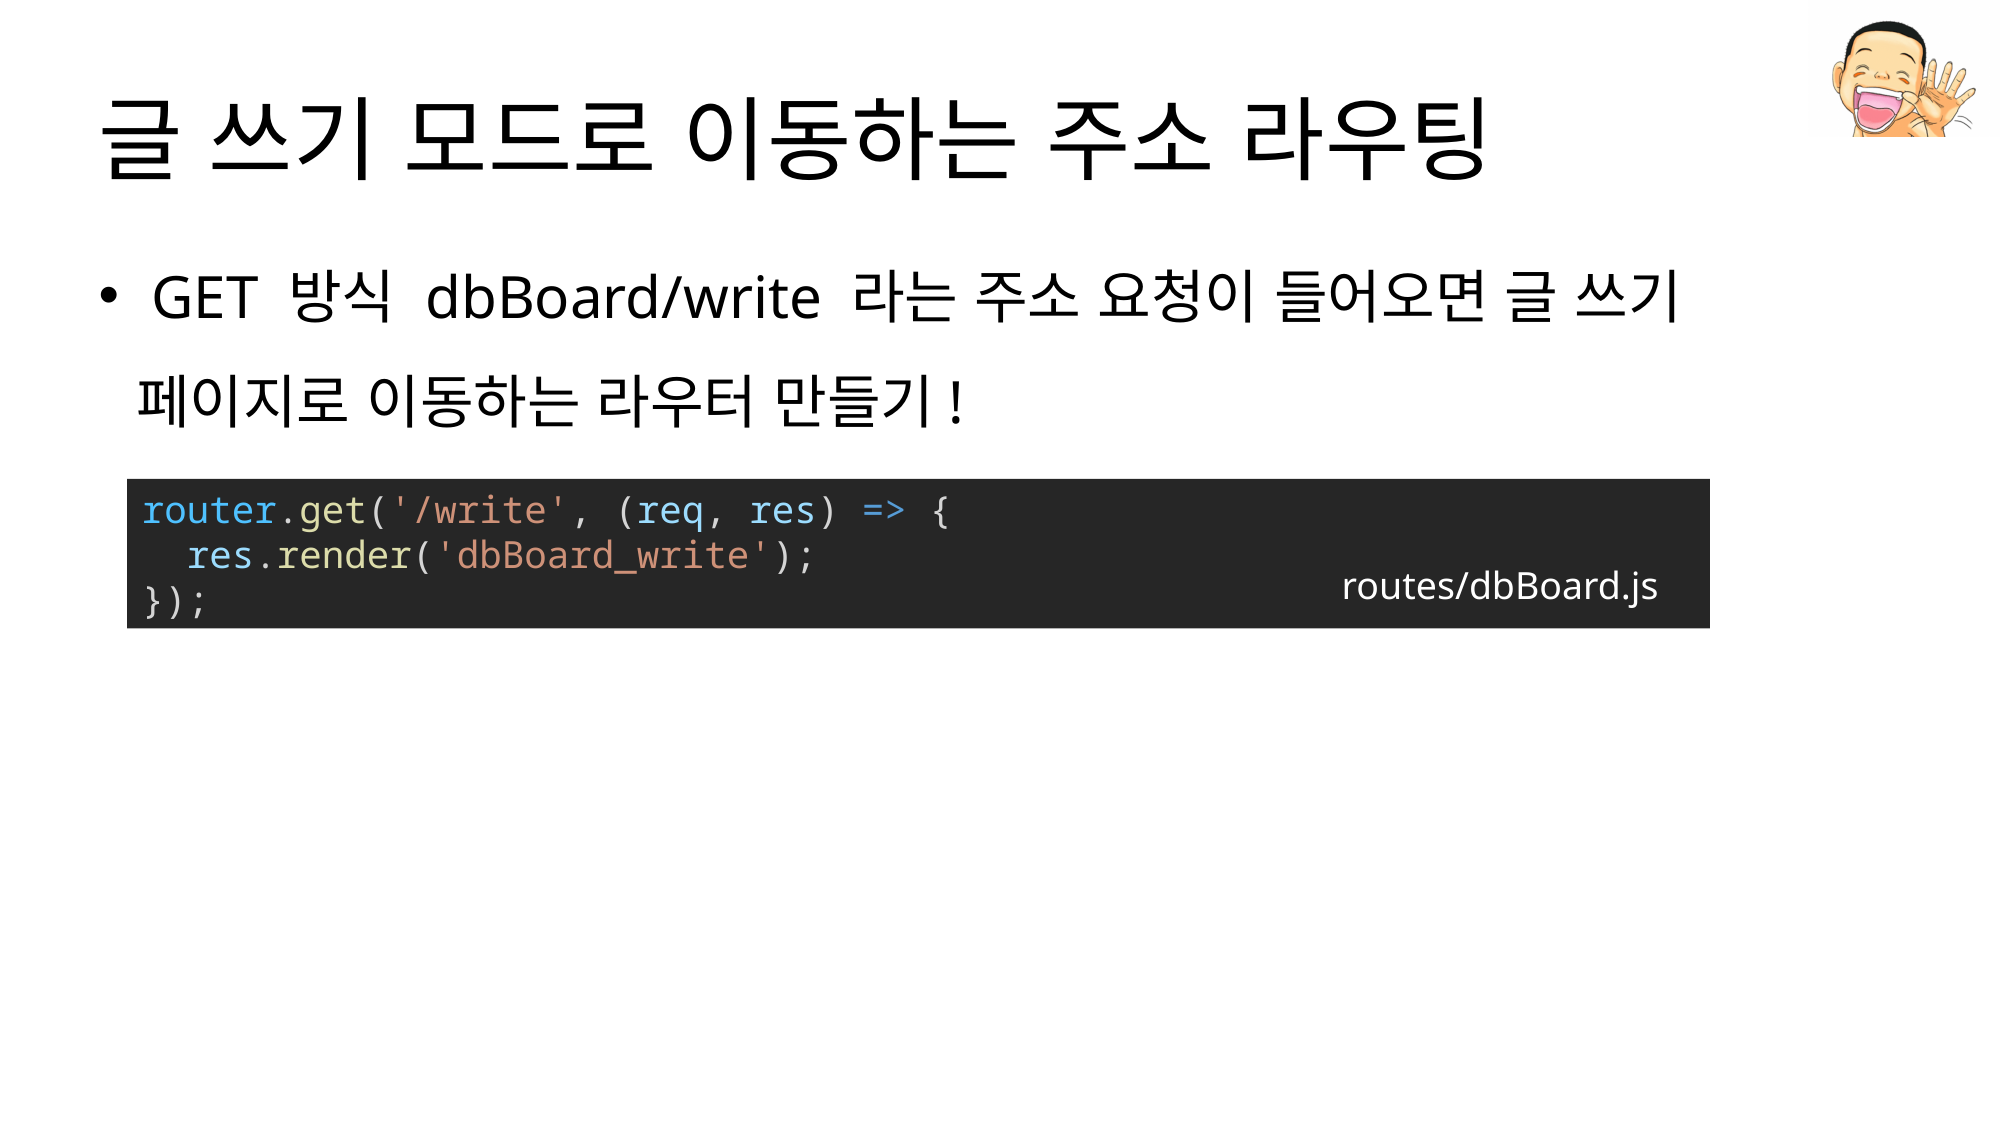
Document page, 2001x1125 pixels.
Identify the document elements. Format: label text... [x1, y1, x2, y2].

picture [1931, 0, 2000, 137]
list GET 방식 dbBoard/write 라는 주소 요청이 들어오면 글 쓰기 페이지로 이동하는 라우터 만들기! [83, 217, 1855, 1125]
title 글 쓰기 모드로 이동하는 주소 라우팅 [83, 0, 1931, 218]
text_box router.get('/write', (req, res) => { res.render('dbBoard_write'); }); [127, 478, 1710, 629]
text_box routes/dbBoard.js [1326, 554, 1674, 615]
